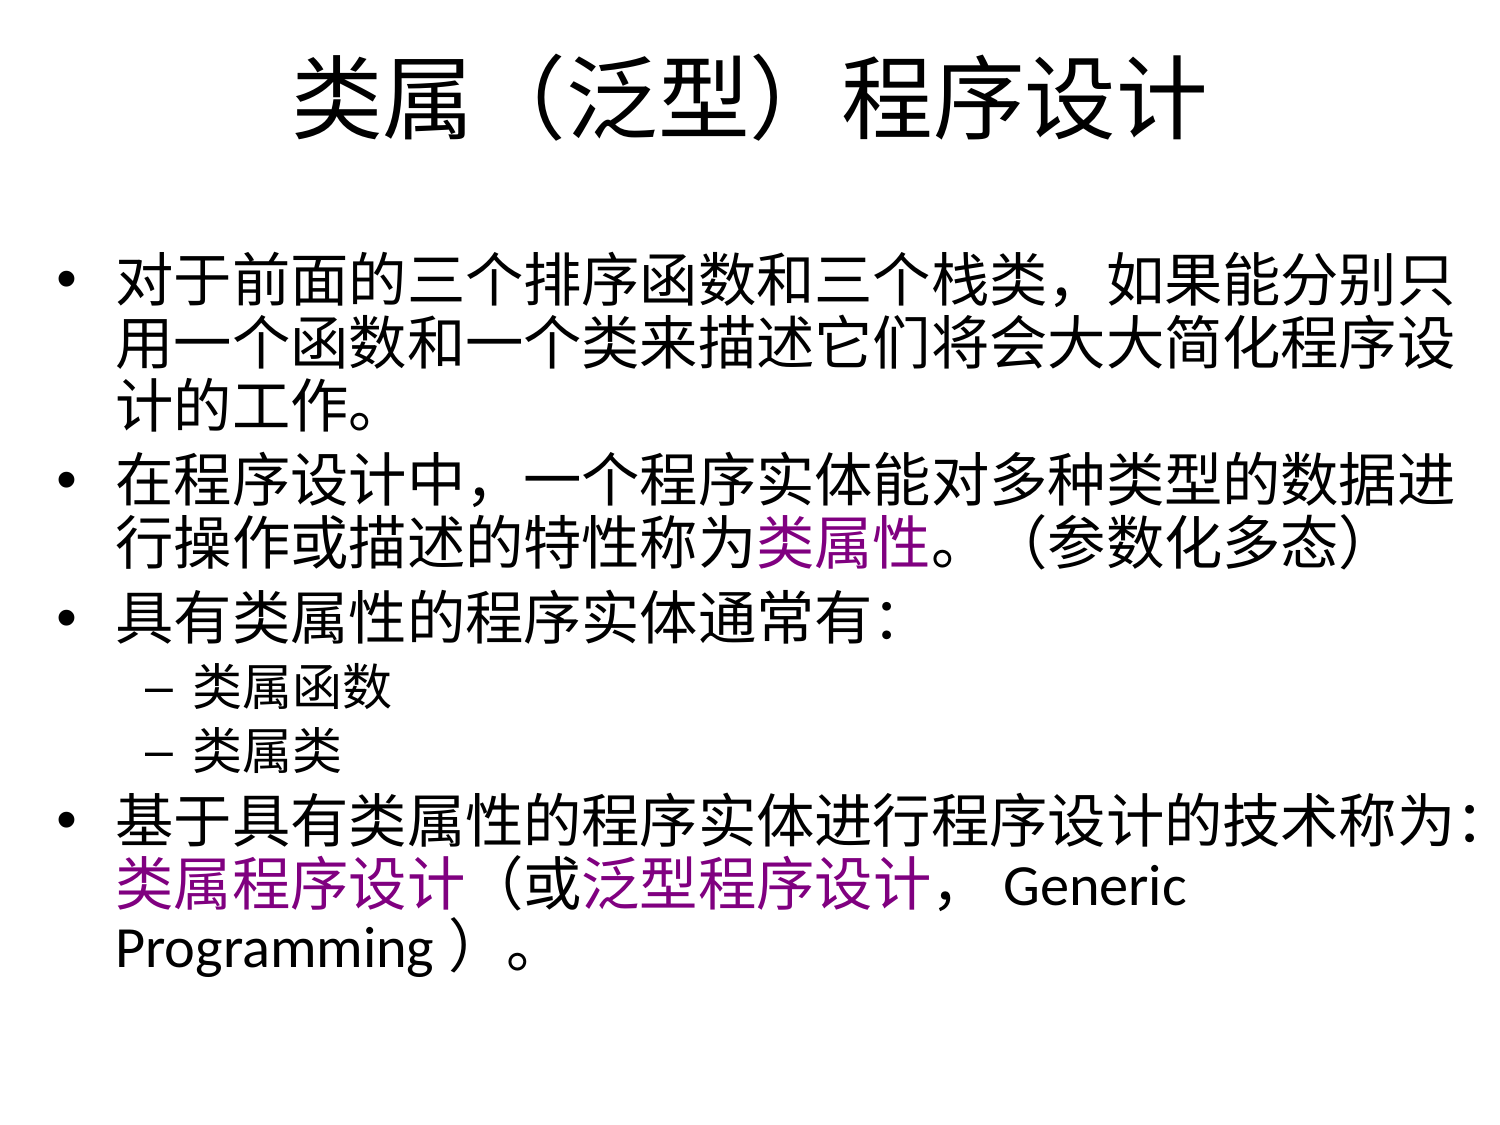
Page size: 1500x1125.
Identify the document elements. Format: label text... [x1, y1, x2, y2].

title 类属（泛型）程序设计 [75, 19, 1425, 174]
list 对于前面的三个排序函数和三个栈类，如果能分别只用一个函数和一个类来描述它们将会大大简化程序设计的工作。 在程序设计中，一个程序实体能对多种类型的数据进行操作或描述的特性称为类属性。（参数化多态） 具有类属性的程序实体通常有： 类属函数 类属类 基于具有类属性的程序实体进行程序设计的技术称为：类属程序设计（或泛型程序设计，Generic Programming）。 [41, 243, 1471, 1125]
